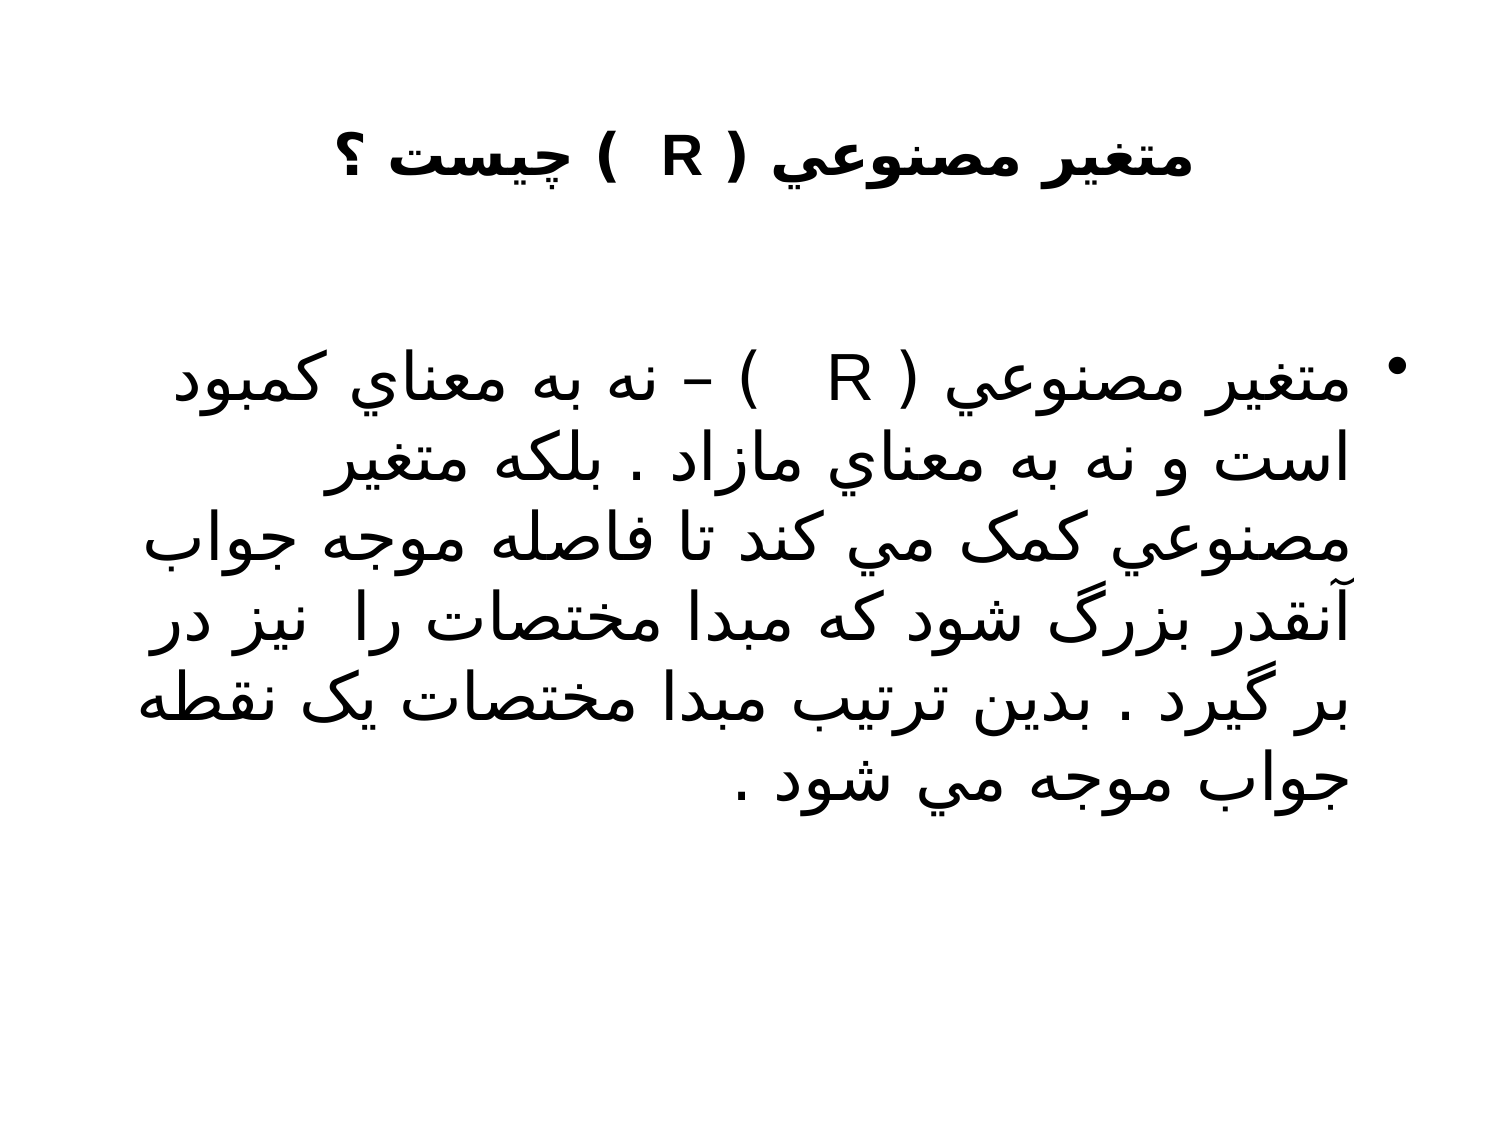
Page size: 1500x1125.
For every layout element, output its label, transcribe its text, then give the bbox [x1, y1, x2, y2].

title متغير مصنوعي ( R ) چيست ؟ [75, 45, 1425, 233]
list متغير مصنوعي ( R ) – نه به معناي کمبود است و نه به معناي مازاد . بلکه متغير مصنوعي کمک مي کند تا فاصله موجه جواب آنقدر بزرگ شود که مبدا مختصات را نيز در بر گيرد . بدين ترتيب مبدا مختصات يک نقطه جواب موجه مي شود . [75, 326, 1425, 1005]
